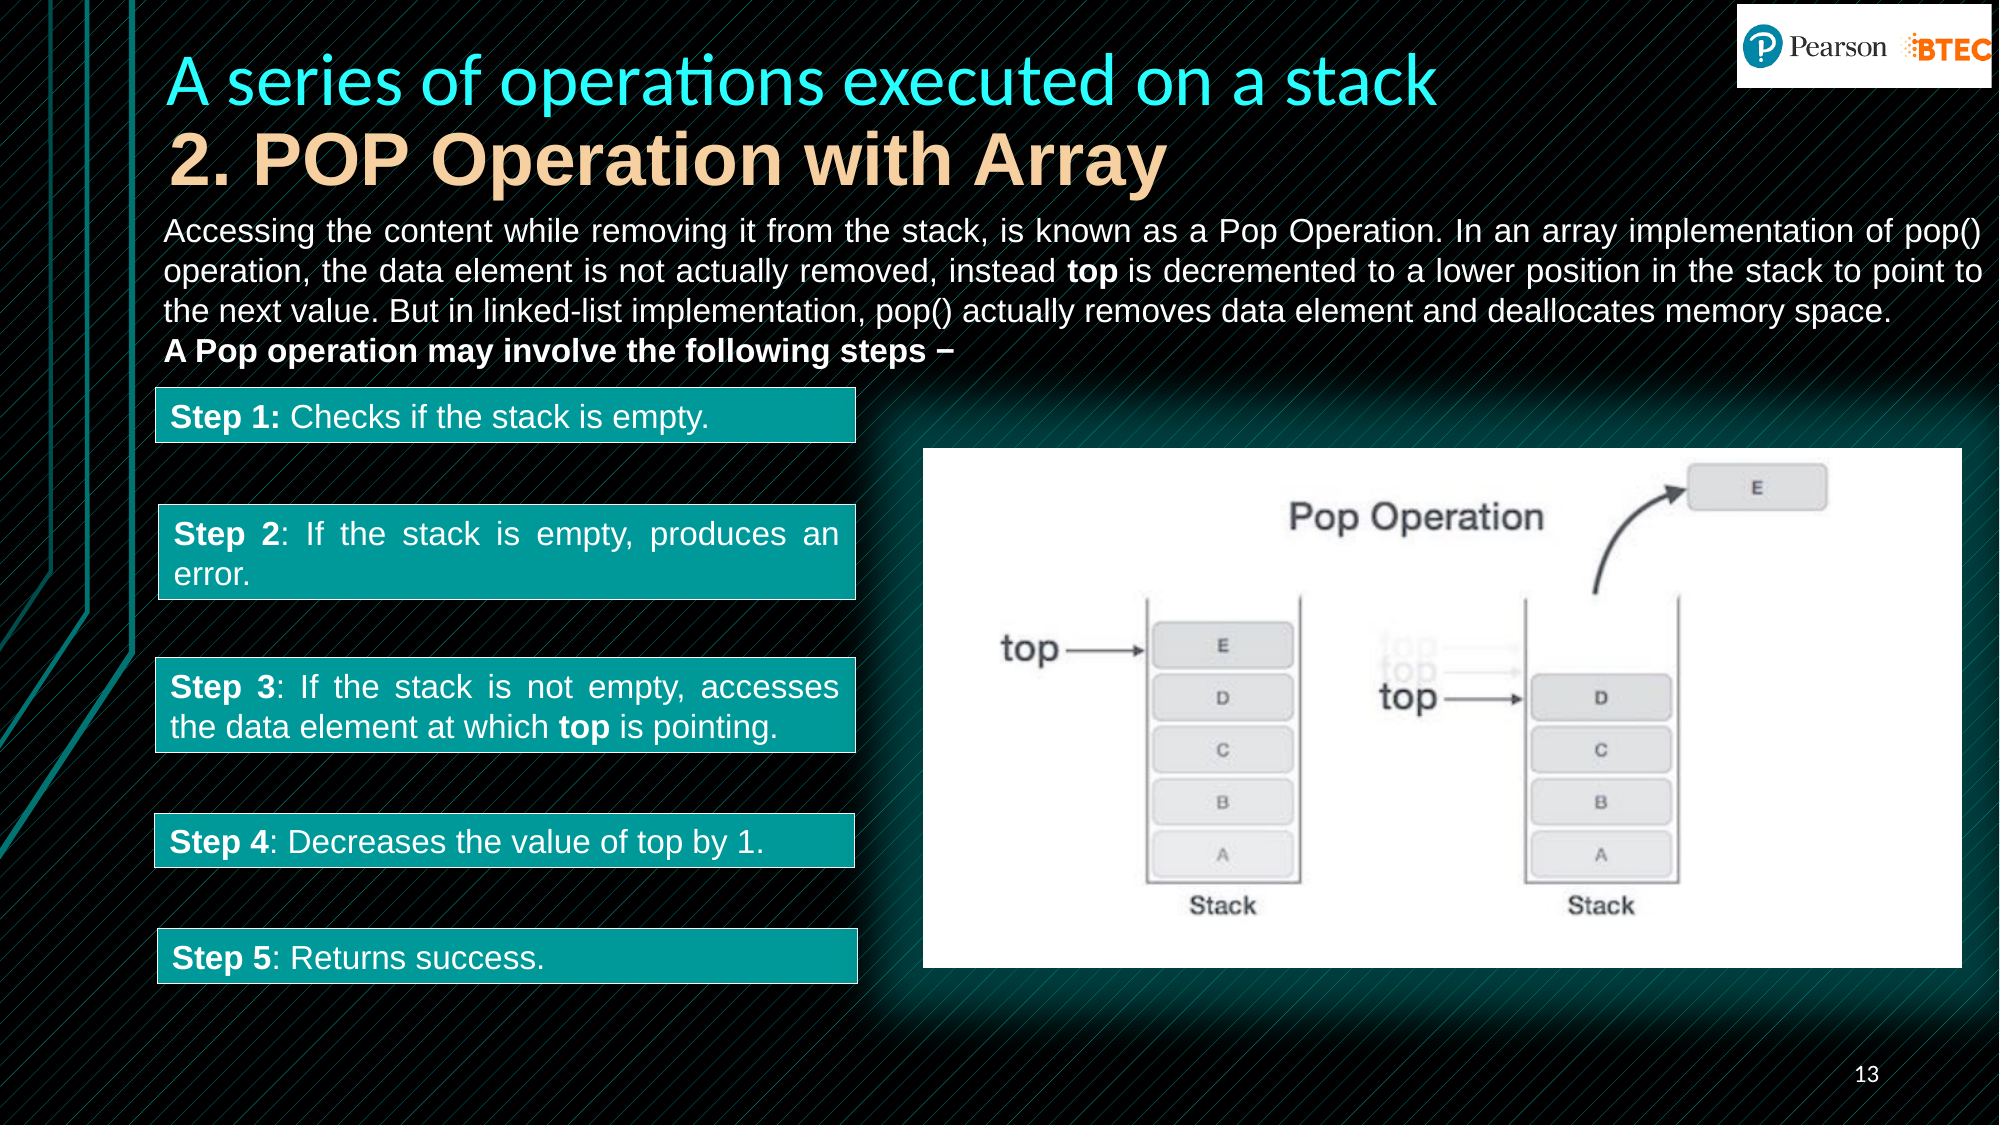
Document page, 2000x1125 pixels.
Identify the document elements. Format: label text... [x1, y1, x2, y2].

title A series of operations executed on a stack [146, 35, 1497, 132]
text_box Step 5: Returns success. [157, 928, 845, 984]
text_box Step 3: If the stack is not empty, accesses the data element at which top is pointing. [155, 657, 845, 753]
text_box 2. POP Operation with Array [154, 102, 1325, 201]
picture [1737, 4, 1992, 88]
text_box Step 1: Checks if the stack is empty. [155, 387, 856, 443]
text_box Step 4: Decreases the value of top by 1. [154, 813, 845, 868]
text_box Accessing the content while removing it from the stack, is known as a Pop Operation. In an array implementation of pop() operation, the data element is not actually removed, instead top is decremented to a lower position in the stack to point to the next value. But in linked-list implementation, pop() actually removes data element and deallocates memory space. A Pop operation may involve the following steps − [148, 201, 2000, 377]
text_box Step 2: If the stack is empty, produces an error. [158, 504, 845, 600]
picture [922, 448, 1962, 969]
slide_number 13 [1732, 1042, 1900, 1103]
